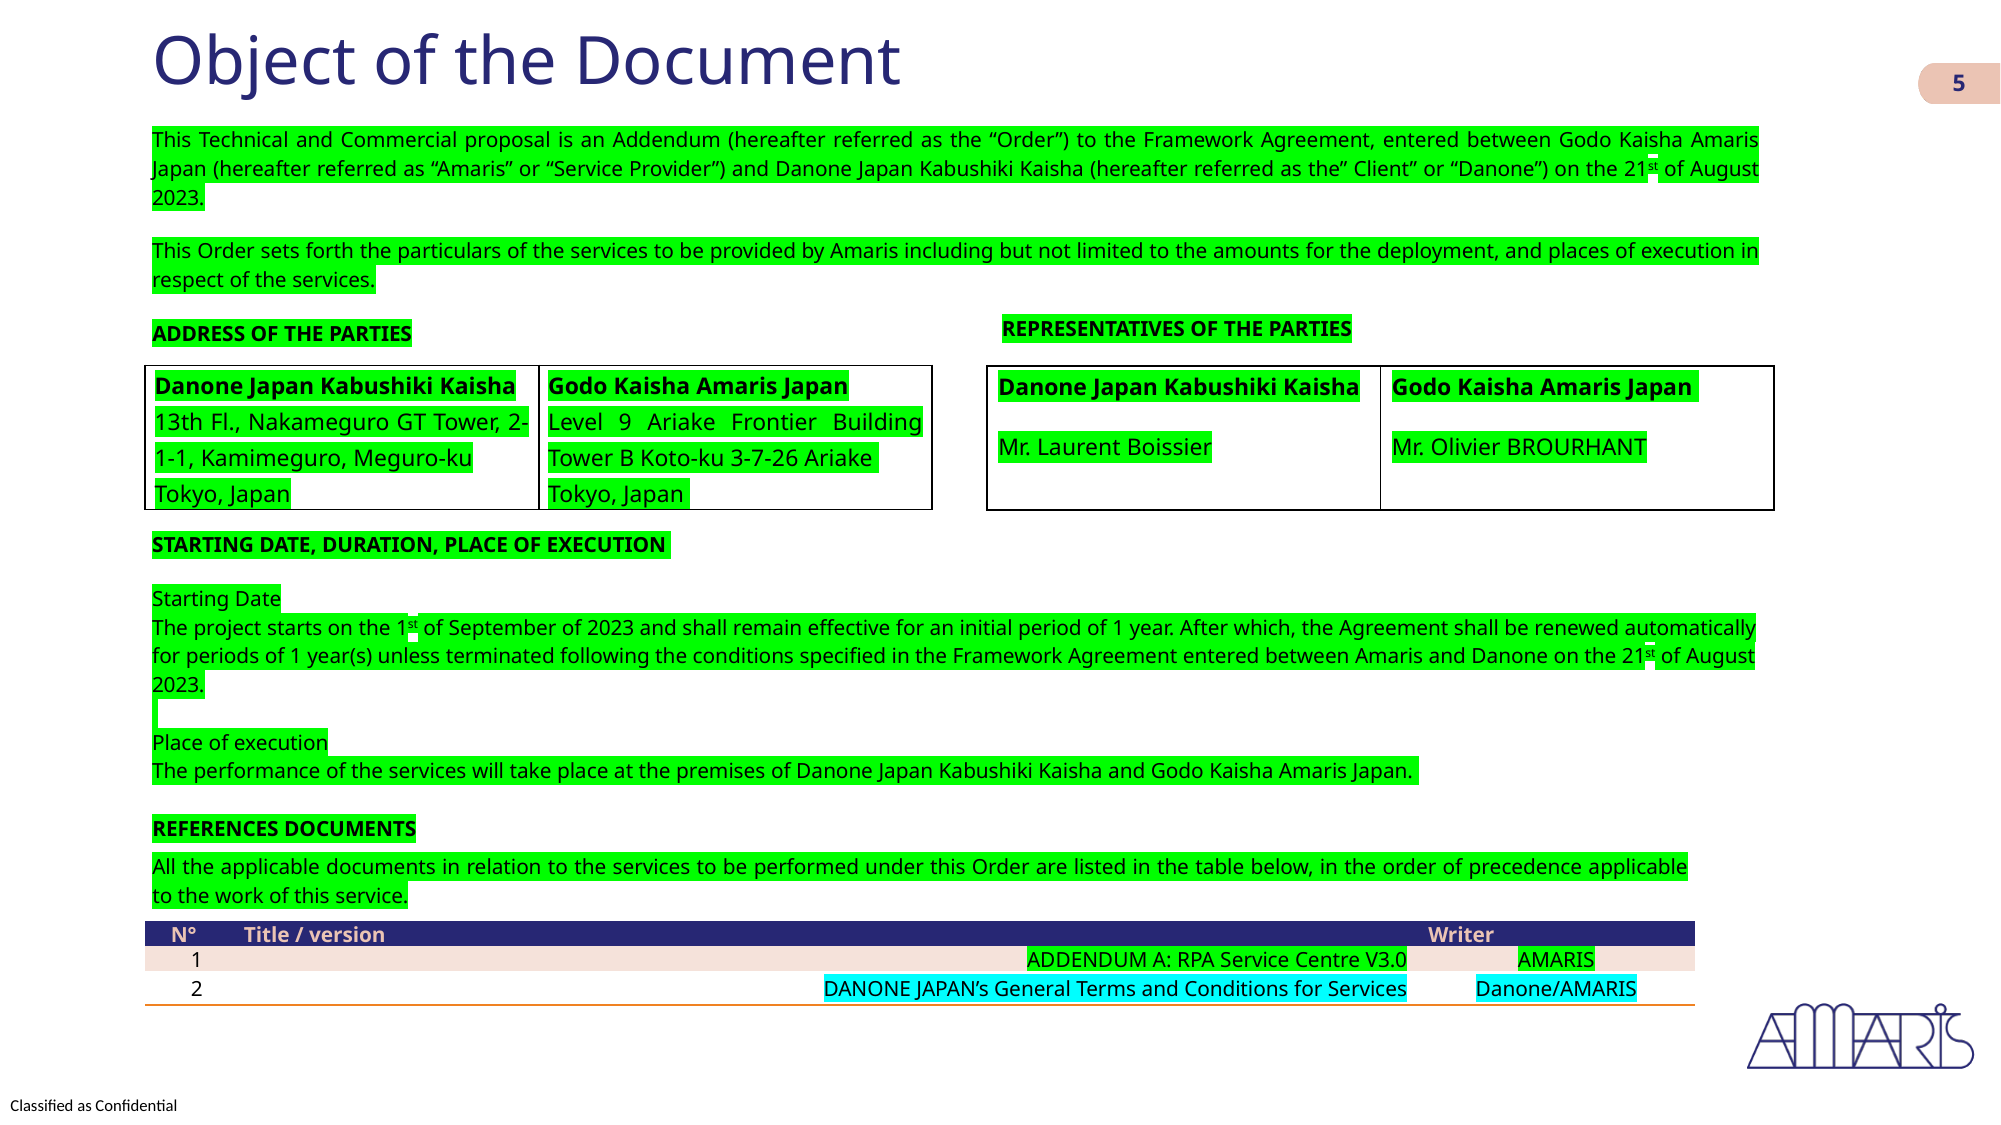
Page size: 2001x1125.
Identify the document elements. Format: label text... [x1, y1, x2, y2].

table_header Danone Japan Kabushiki Kaisha 13th Fl., Nakameguro GT Tower, 2-1-1, Kamimeguro, Meguro-ku Tokyo, Japan [146, 366, 538, 509]
text_box This Technical and Commercial proposal is an Addendum (hereafter referred as the “Order”) to the Framework Agreement, entered between Godo Kaisha Amaris Japan (hereafter referred as “Amaris” or “Service Provider”) and Danone Japan Kabushiki Kaisha (hereafter referred as the” Client” or “Danone”) on the 21st of August 2023. This Order sets forth the particulars of the services to be provided by Amaris including but not limited to the amounts for the deployment, and places of execution in respect of the services. [137, 115, 1775, 300]
table_cell DANONE JAPAN’s General Terms and Conditions for Services [233, 971, 1418, 1004]
table_cell Danone/AMARIS [1418, 971, 1695, 1004]
table_header N° [145, 921, 233, 946]
slide_number 5 [1918, 63, 2000, 104]
table_cell 1 [145, 946, 233, 971]
text_box All the applicable documents in relation to the services to be performed under this Order are listed in the table below, in the order of precedence applicable to the work of this service. [137, 842, 1703, 915]
text_box REFERENCES DOCUMENTS [137, 804, 539, 842]
table_cell ADDENDUM A: RPA Service Centre V3.0 [233, 946, 1418, 971]
table_header Danone Japan Kabushiki Kaisha Mr. Laurent Boissier [988, 367, 1380, 509]
table_header Writer [1418, 921, 1695, 946]
text_box STARTING DATE, DURATION, PLACE OF EXECUTION Starting Date The project starts on the 1st of September of 2023 and shall remain effective for an initial period of 1 year. After which, the Agreement shall be renewed automatically for periods of 1 year(s) unless terminated following the conditions specified in the Framework Agreement entered between Amaris and Danone on the 21st of August 2023. Place of execution The performance of the services will take place at the premises of Danone Japan Kabushiki Kaisha and Godo Kaisha Amaris Japan. [137, 524, 1775, 791]
table_cell 2 [145, 971, 233, 1004]
title Object of the Document [137, 19, 1577, 107]
table_header Title / version [233, 921, 1418, 946]
text_box ADDRESS OF THE PARTIES [137, 309, 1577, 353]
picture [1744, 1001, 1976, 1071]
text_box REPRESENTATIVES OF THE PARTIES [987, 304, 1389, 349]
table_header Godo Kaisha Amaris Japan Level 9 Ariake Frontier Building Tower B Koto-ku 3-7-26 Ariake Tokyo, Japan [540, 366, 931, 509]
table_header Godo Kaisha Amaris Japan Mr. Olivier BROURHANT [1381, 367, 1773, 509]
table_cell AMARIS [1418, 946, 1695, 971]
